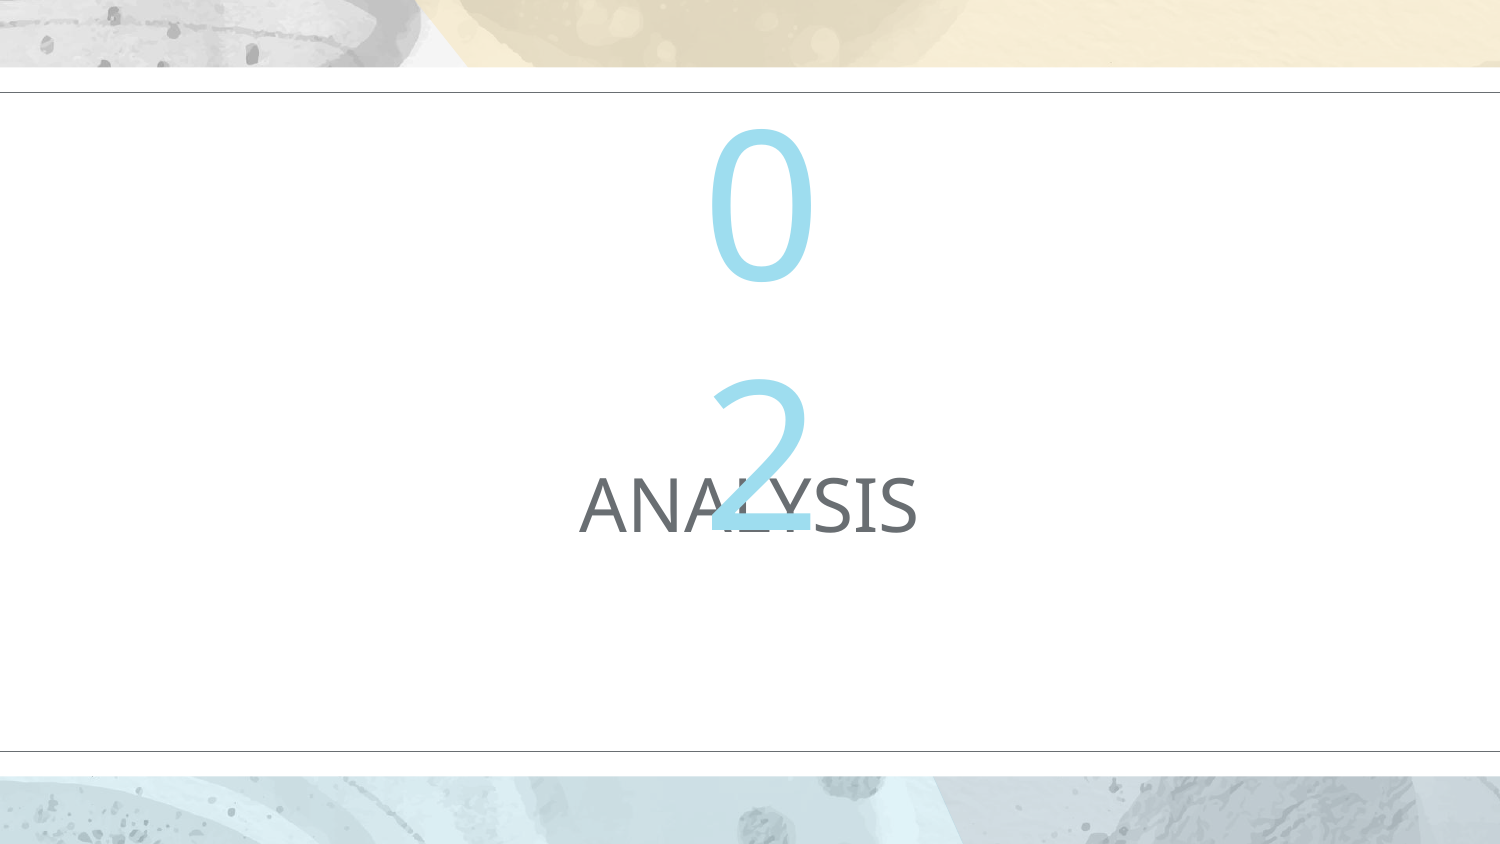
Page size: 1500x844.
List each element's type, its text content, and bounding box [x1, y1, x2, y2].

title ANALYSIS [469, 450, 1031, 554]
title 02 [631, 209, 894, 435]
text_box 2 [0, 777, 962, 844]
picture [0, 0, 467, 67]
